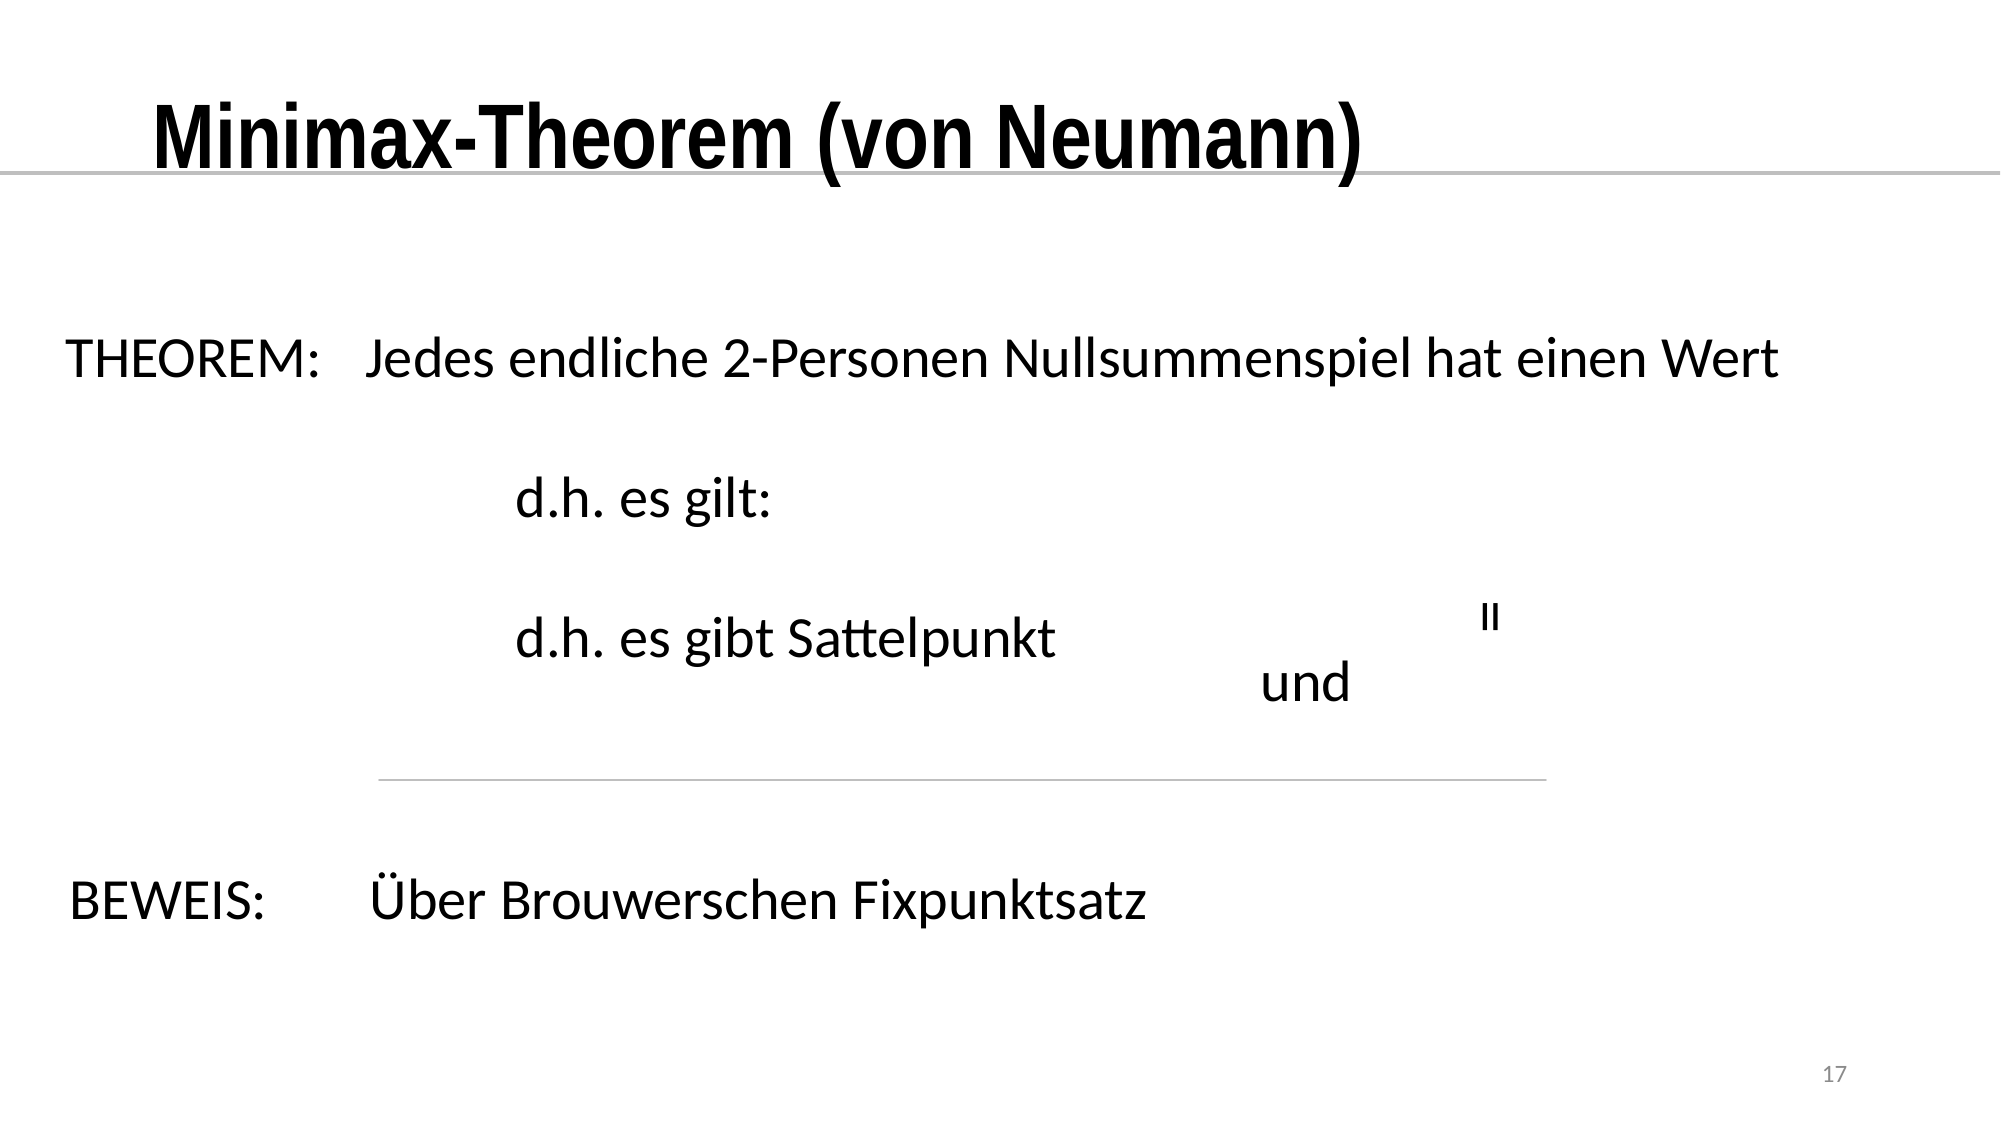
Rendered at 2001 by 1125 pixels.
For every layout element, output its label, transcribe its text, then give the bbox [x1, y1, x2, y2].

title Minimax-Theorem (von Neumann) [137, 74, 1863, 203]
slide_number 17 [1412, 1042, 1863, 1103]
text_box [1245, 585, 1615, 722]
text_box Beweis: Über Brouwerschen Fixpunktsatz [55, 818, 1787, 939]
